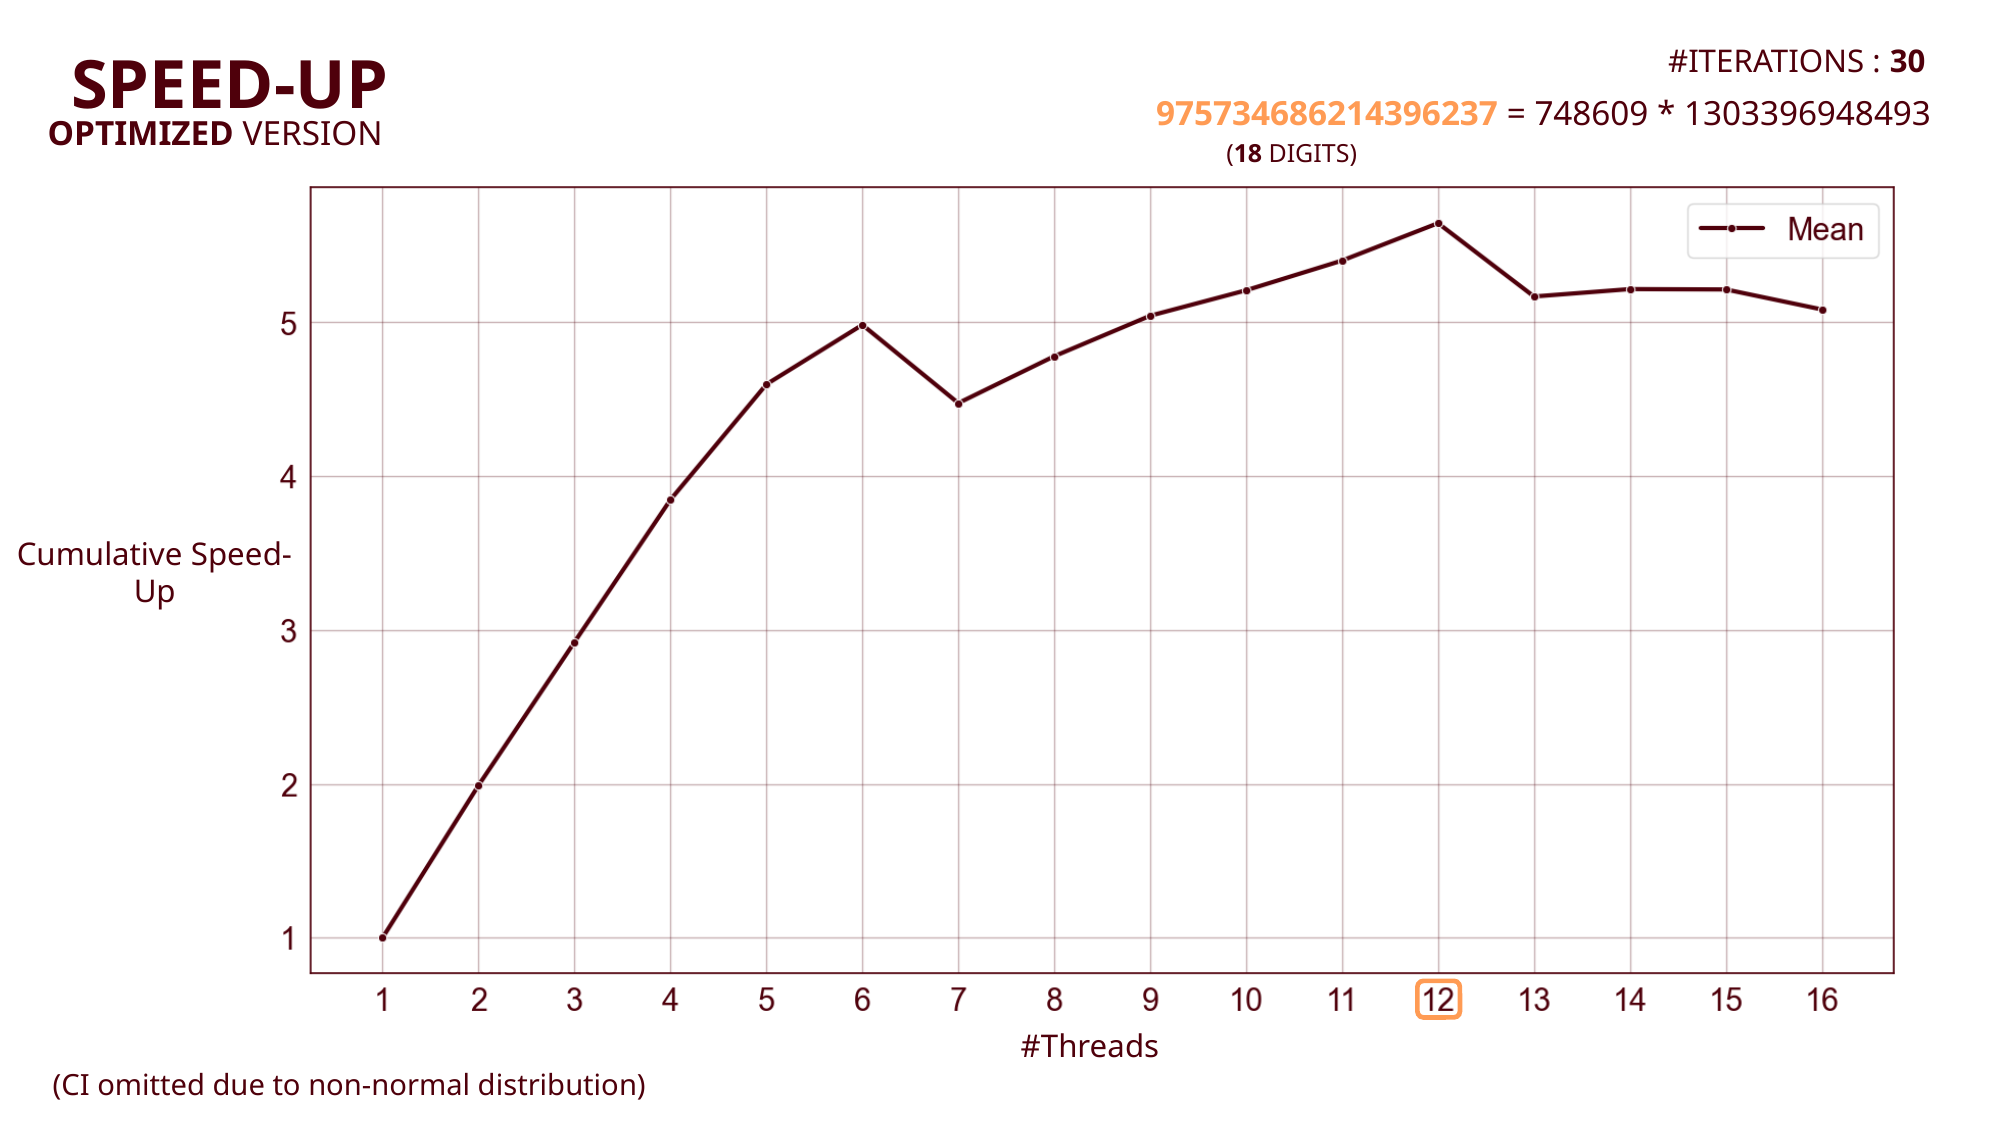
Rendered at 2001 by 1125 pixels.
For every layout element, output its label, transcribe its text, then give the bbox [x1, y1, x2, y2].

picture [276, 178, 1904, 1017]
text_box #Threads [715, 1018, 1465, 1071]
text_box #ITERATIONS : 30 [1422, 34, 2000, 87]
text_box Cumulative Speed-Up [0, 526, 276, 617]
text_box SPEED-UP [0, 34, 485, 129]
text_box 975734686214396237 = 748609 * 1303396948493 [1069, 84, 1947, 139]
text_box OPTIMIZED VERSION [32, 104, 540, 160]
text_box (CI omitted due to non-normal distribution) [37, 1058, 925, 1109]
text_box (18 DIGITS) [1109, 130, 1475, 175]
